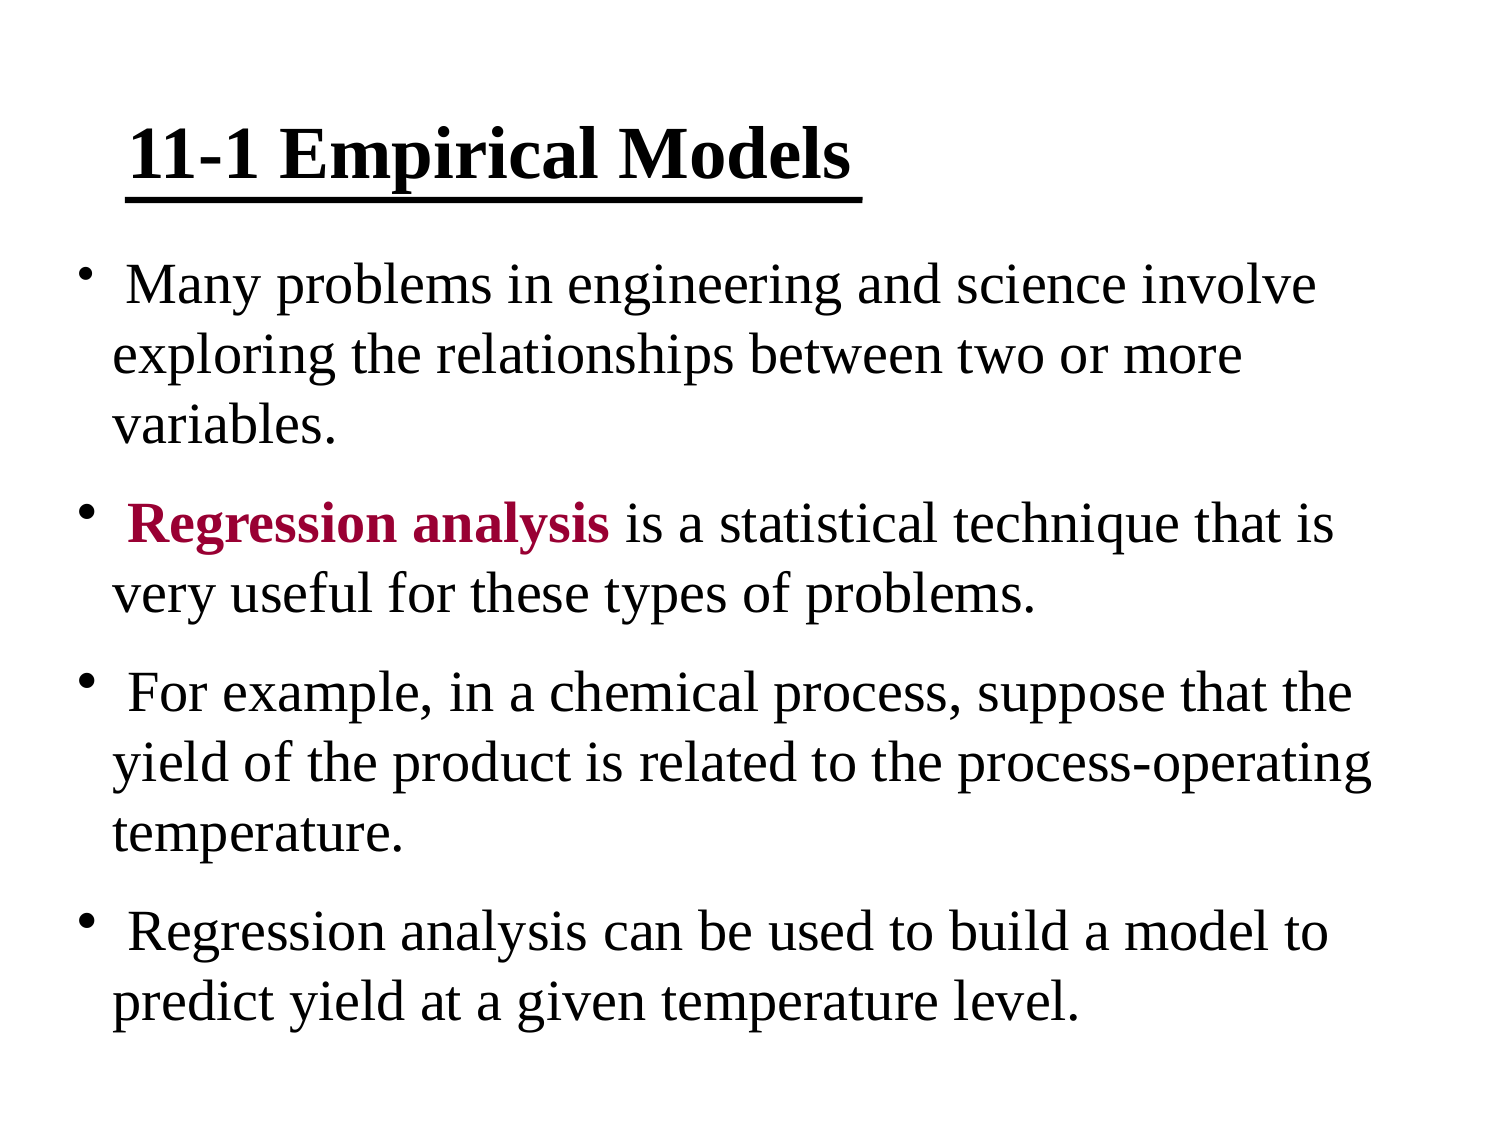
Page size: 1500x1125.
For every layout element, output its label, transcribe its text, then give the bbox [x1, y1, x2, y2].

title 11-1 Empirical Models [112, 99, 1388, 237]
text_box Many problems in engineering and science involve exploring the relationships between two or more variables. Regression analysis is a statistical technique that is very useful for these types of problems. For example, in a chemical process, suppose that the yield of the product is related to the process-operating temperature. Regression analysis can be used to build a model to predict yield at a given temperature level. [62, 237, 1450, 1040]
